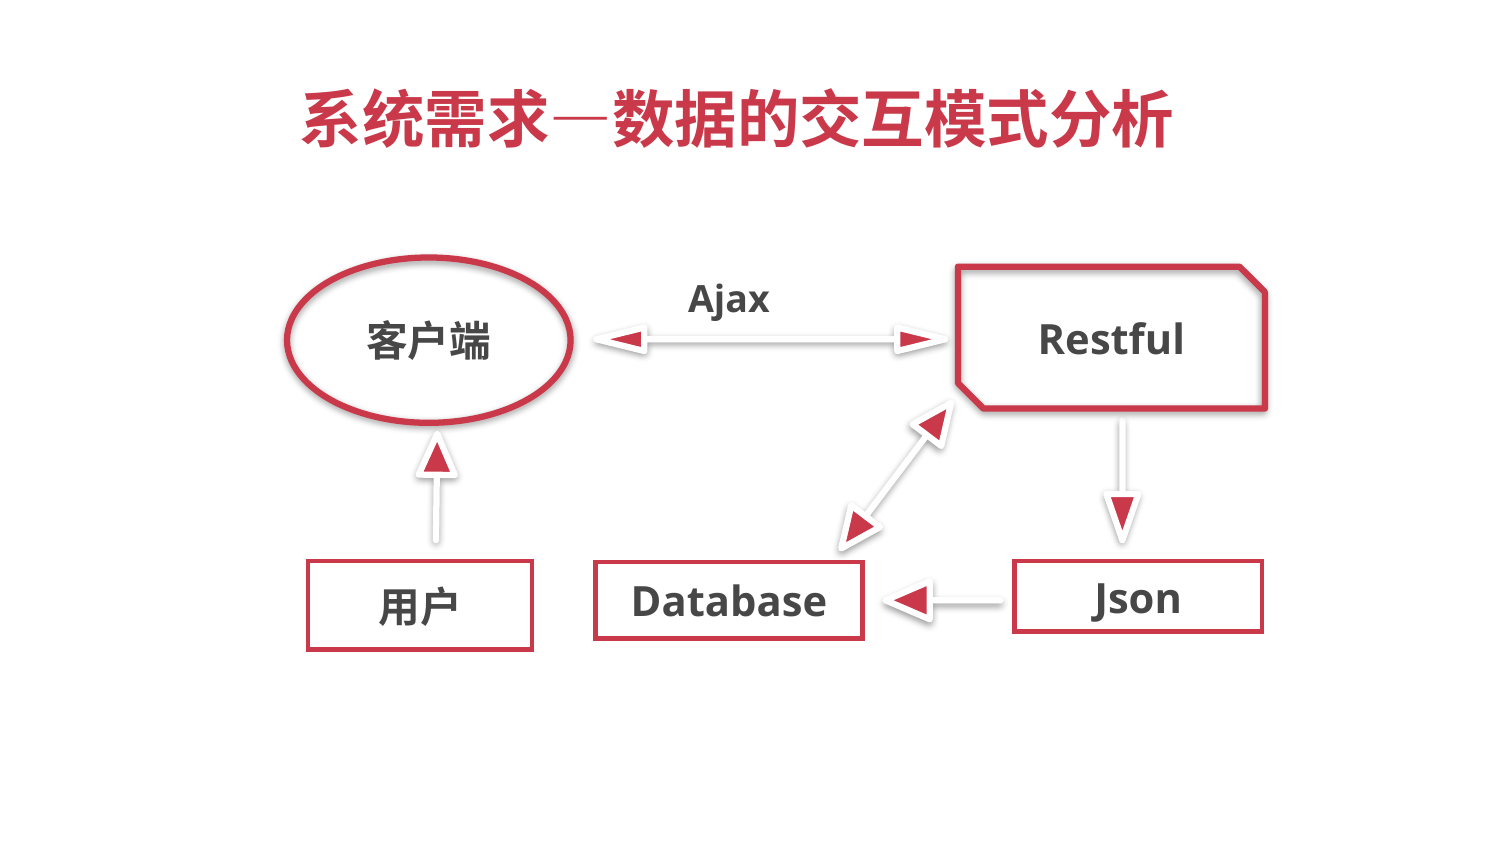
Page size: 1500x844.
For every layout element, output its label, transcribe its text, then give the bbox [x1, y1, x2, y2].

text_box Json [1014, 561, 1263, 632]
text_box 用户 [308, 561, 533, 650]
text_box Ajax [655, 267, 803, 327]
text_box [1106, 420, 1139, 541]
text_box [596, 327, 946, 352]
text_box Database [595, 562, 863, 639]
text_box [418, 433, 455, 541]
text_box [841, 402, 952, 549]
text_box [957, 266, 1265, 409]
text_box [287, 257, 571, 423]
text_box 系统需求—数据的交互模式分析 [284, 72, 1190, 163]
text_box [885, 581, 1001, 620]
